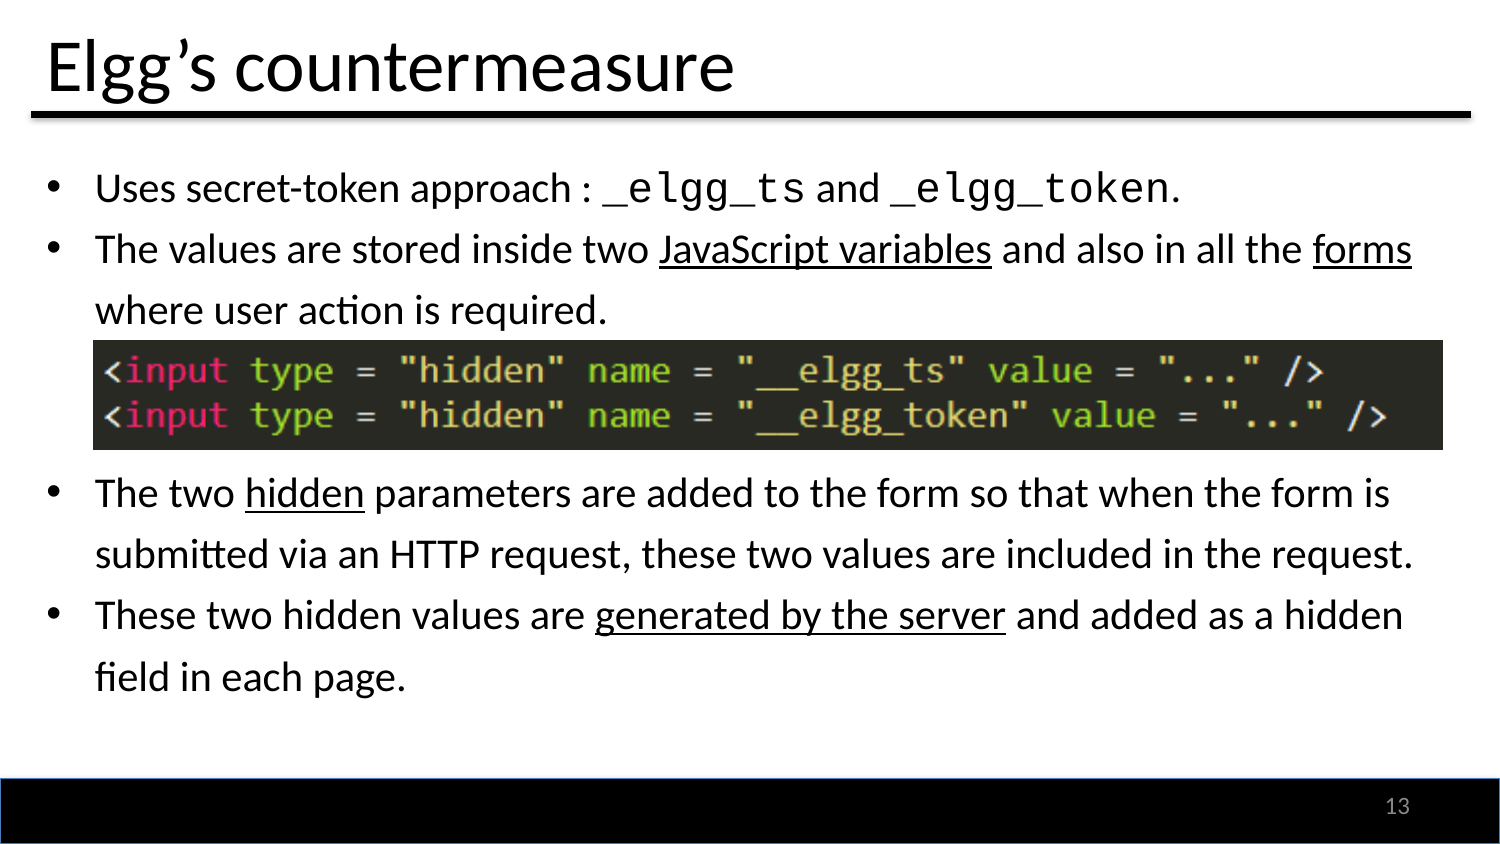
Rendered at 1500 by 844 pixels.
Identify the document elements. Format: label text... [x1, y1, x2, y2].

title Elgg’s countermeasure [31, 16, 1472, 106]
list Uses secret-token approach : _elgg_ts and _elgg_token. The values are stored inside two JavaScript variables and also in all the forms where user action is required. The two hidden parameters are added to the form so that when the form is submitted via an HTTP request, these two values are included in the request. These two hidden values are generated by the server and added as a hidden field in each page. [31, 142, 1472, 760]
slide_number 12 [1074, 782, 1425, 827]
picture [92, 340, 1444, 450]
